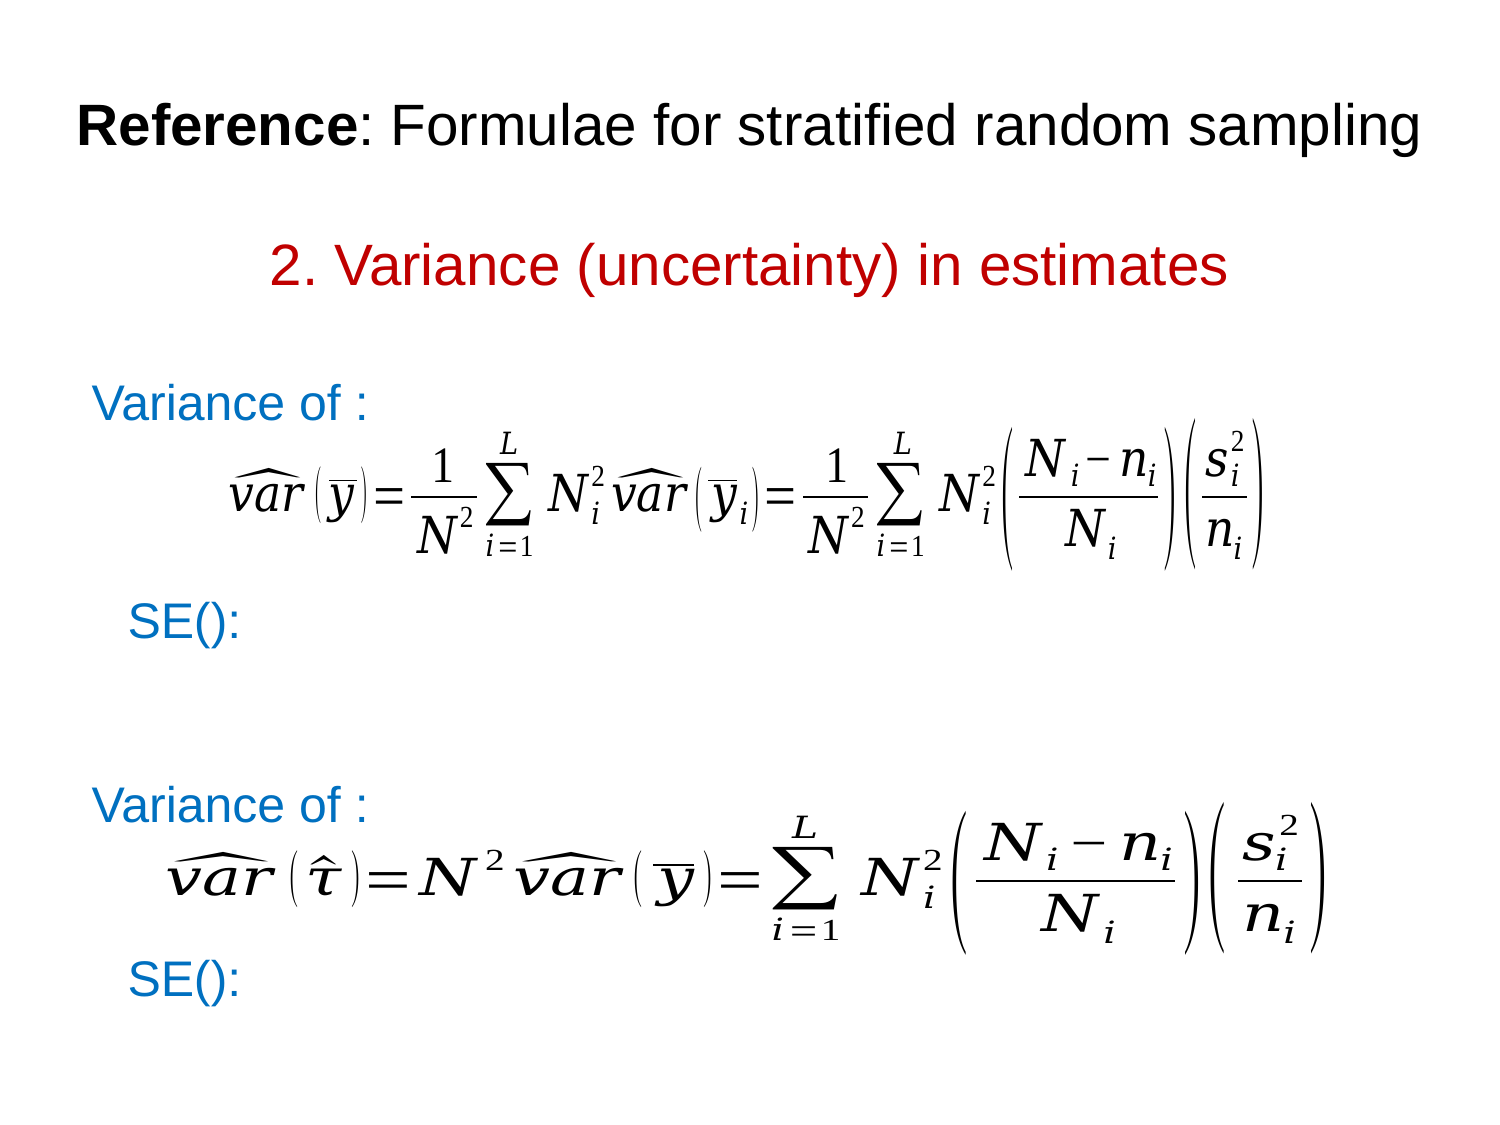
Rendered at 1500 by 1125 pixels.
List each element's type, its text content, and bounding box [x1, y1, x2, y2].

title Reference: Formulae for stratified random sampling 2. Variance (uncertainty) in estimates [0, 109, 1500, 276]
